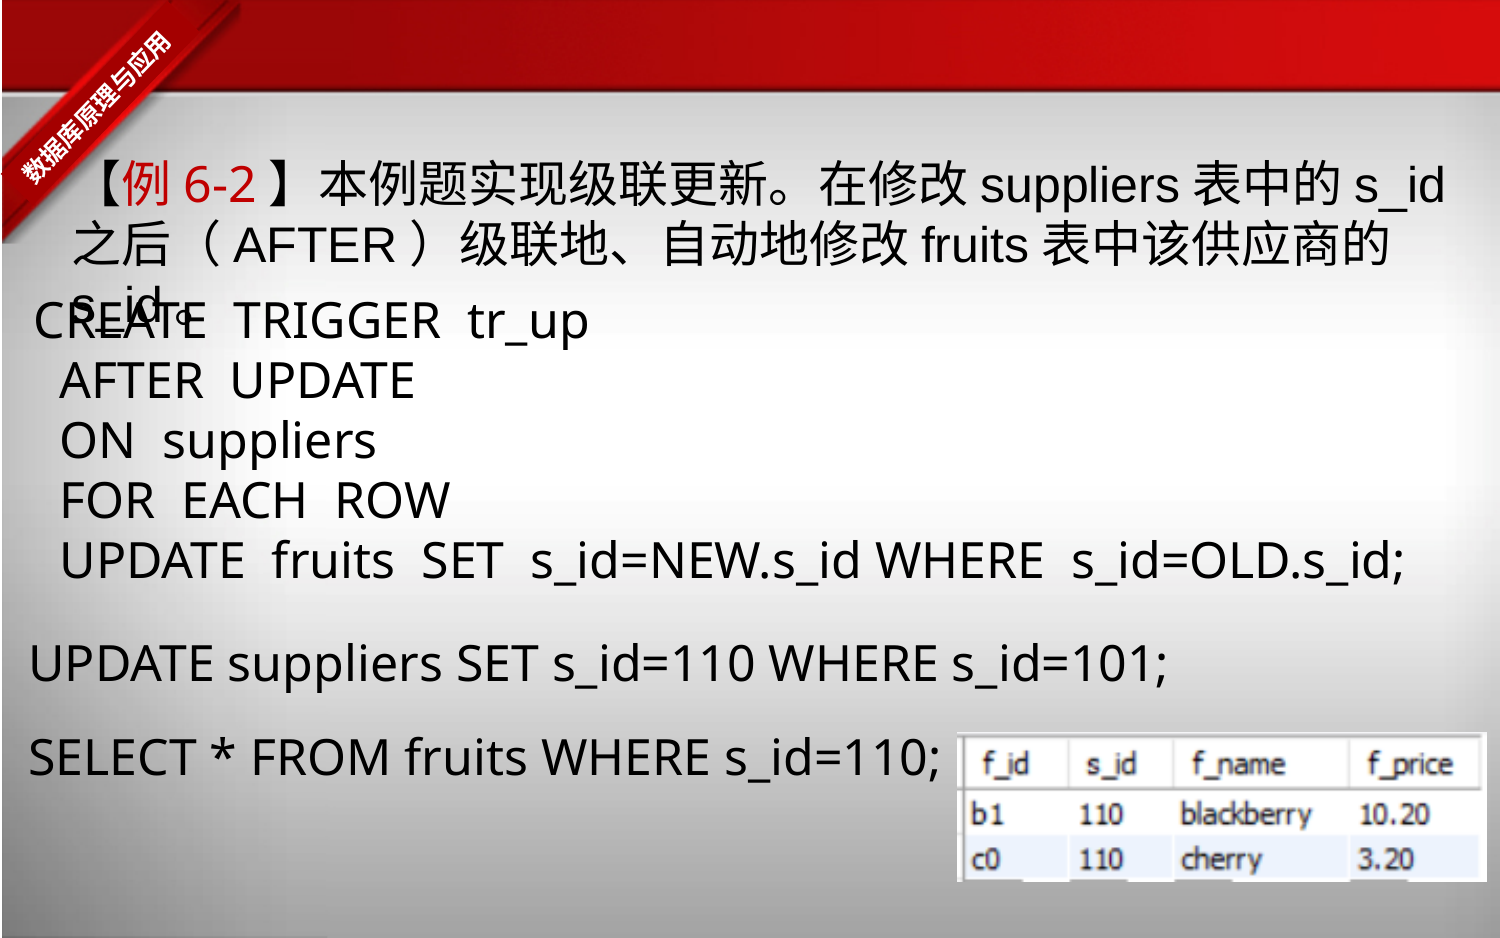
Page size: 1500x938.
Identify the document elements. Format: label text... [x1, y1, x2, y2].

text_box SELECT * FROM fruits WHERE s_id=110; [13, 717, 958, 793]
text_box 【例6-2】本例题实现级联更新。在修改suppliers表中的s_id之后（AFTER）级联地、自动地修改fruits表中该供应商的s_id。 [56, 144, 1491, 280]
text_box CREATE TRIGGER tr_up AFTER UPDATE ON suppliers FOR EACH ROW UPDATE fruits SET s_id=NEW.s_id WHERE s_id=OLD.s_id; [18, 280, 1492, 596]
picture [2, 0, 167, 171]
picture [2, 0, 1500, 938]
text_box UPDATE suppliers SET s_id=110 WHERE s_id=101; [13, 624, 1487, 700]
